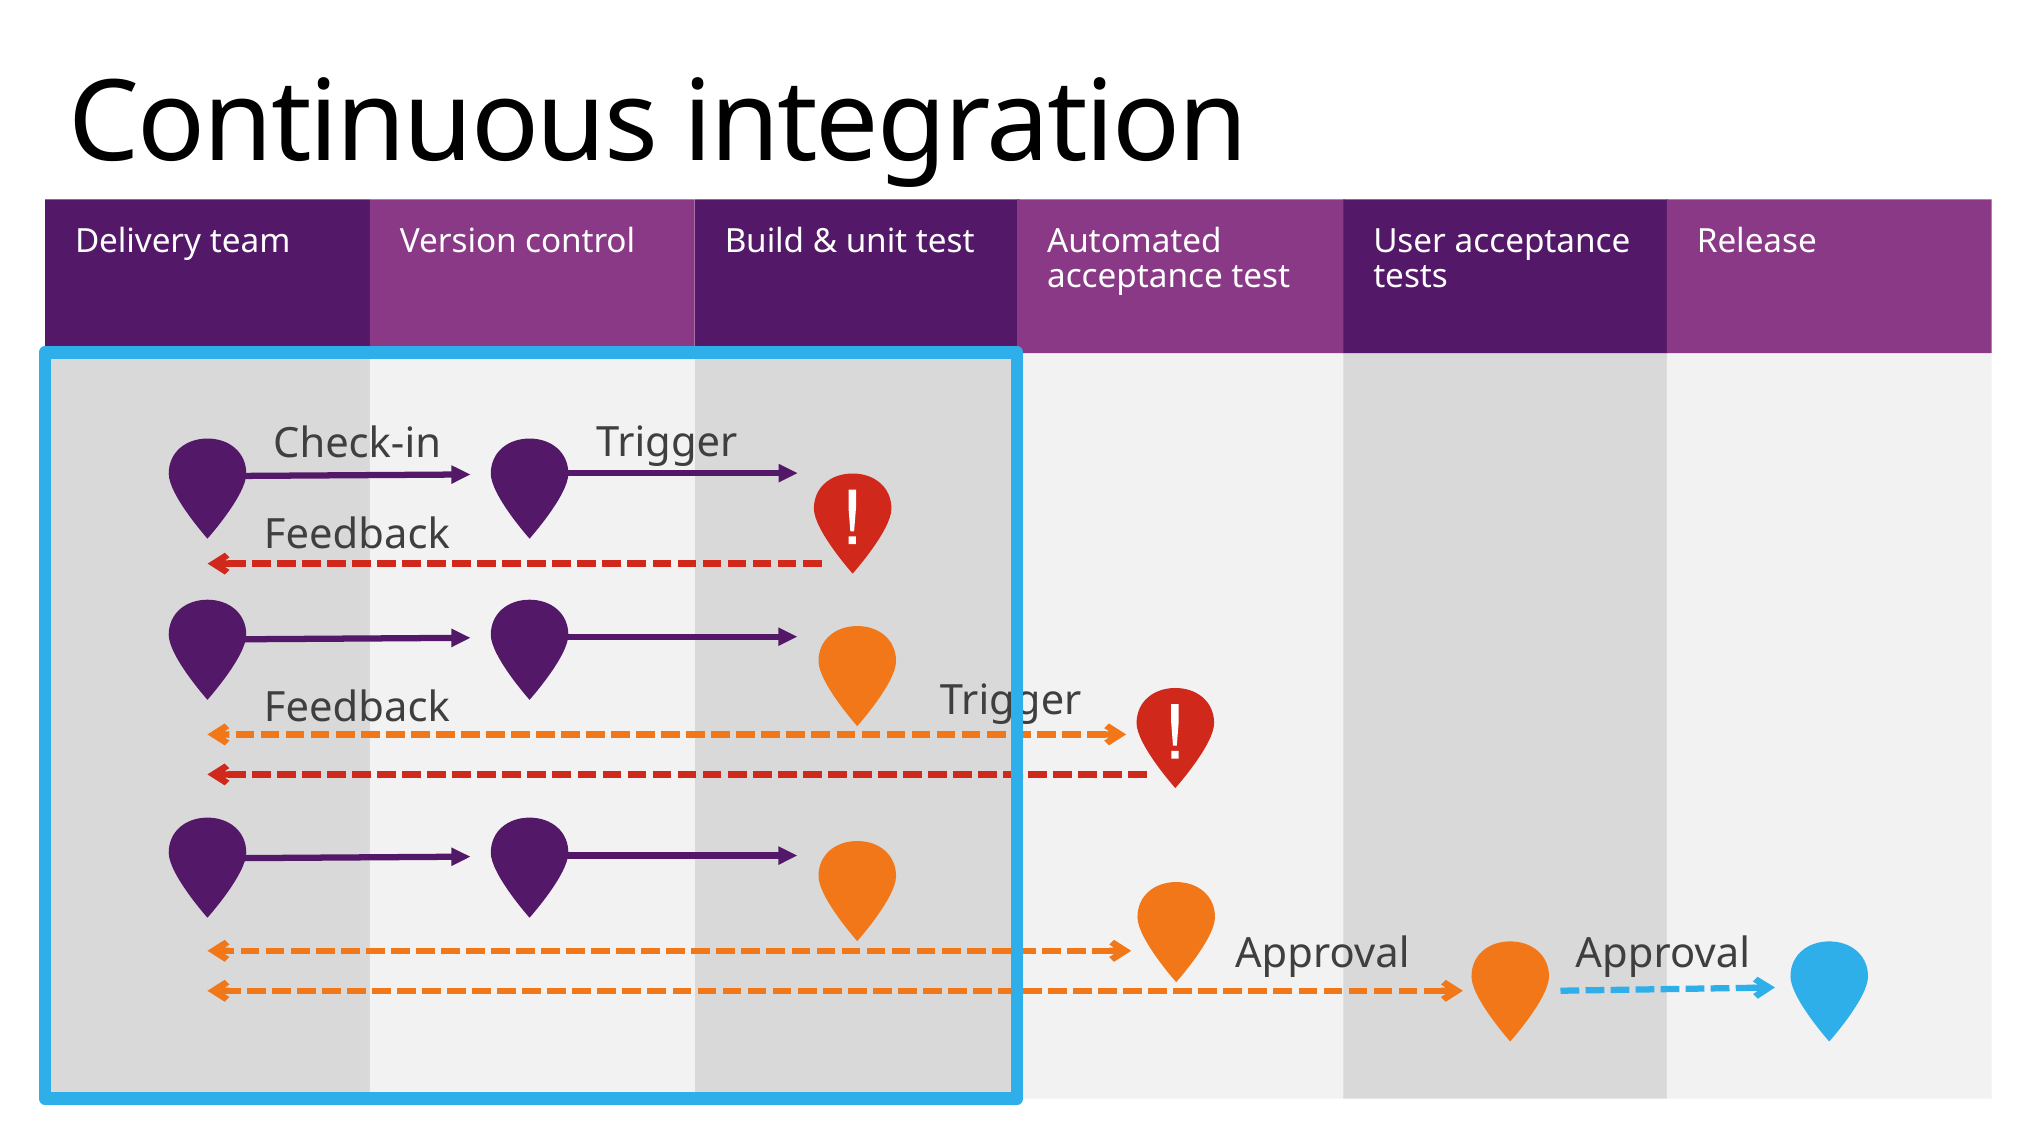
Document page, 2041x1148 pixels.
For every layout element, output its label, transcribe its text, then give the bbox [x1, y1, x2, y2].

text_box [44, 199, 1992, 354]
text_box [1558, 987, 1776, 991]
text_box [813, 473, 892, 574]
title Continuous integration [45, 48, 1996, 200]
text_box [1136, 687, 1215, 789]
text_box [44, 354, 1992, 1099]
